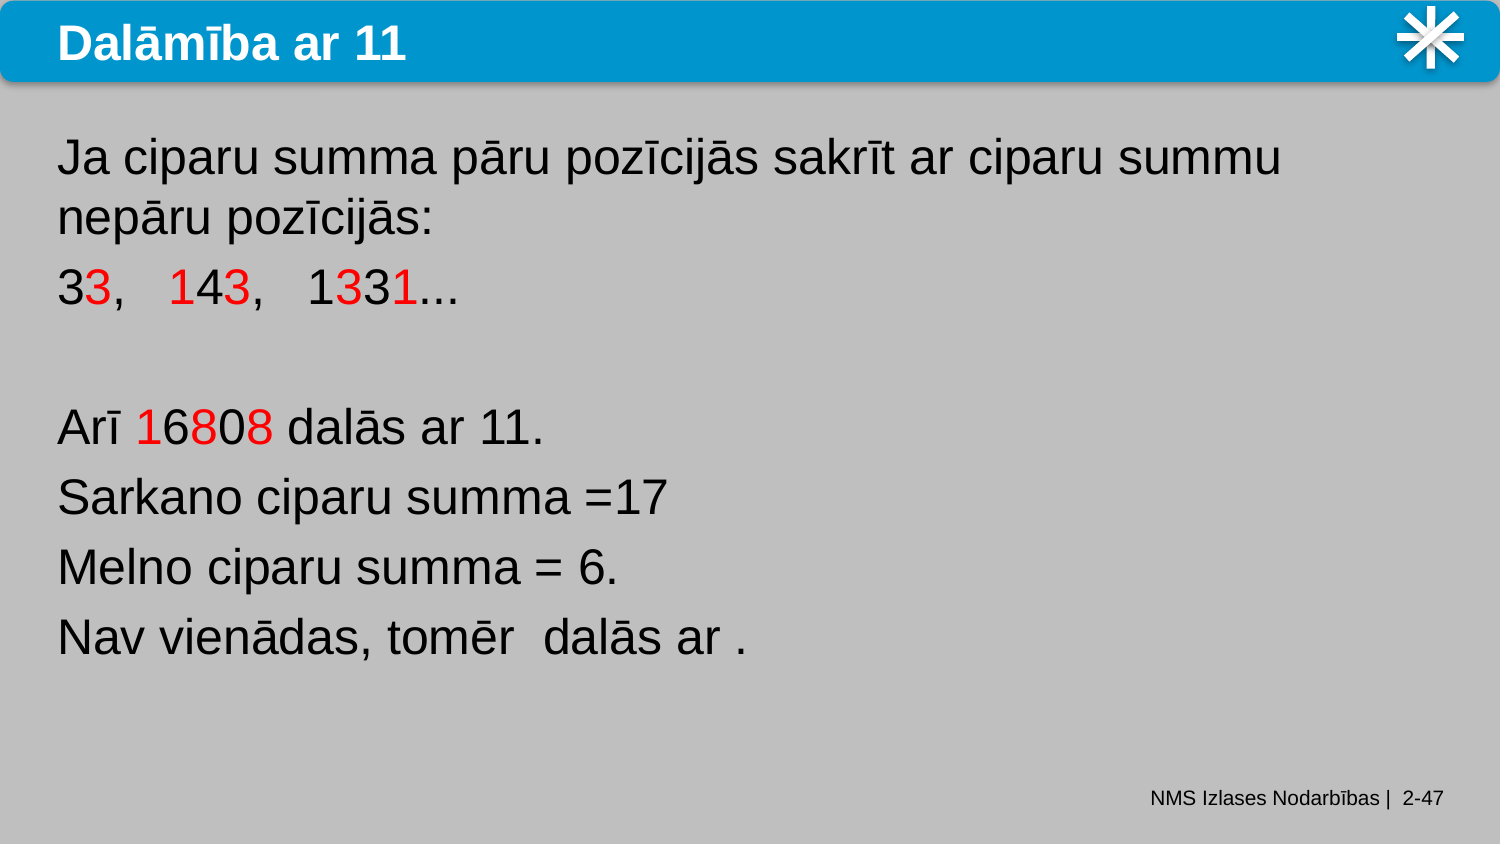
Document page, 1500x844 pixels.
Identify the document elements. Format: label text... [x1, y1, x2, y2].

title Dalāmība ar 11 [56, 10, 1297, 73]
